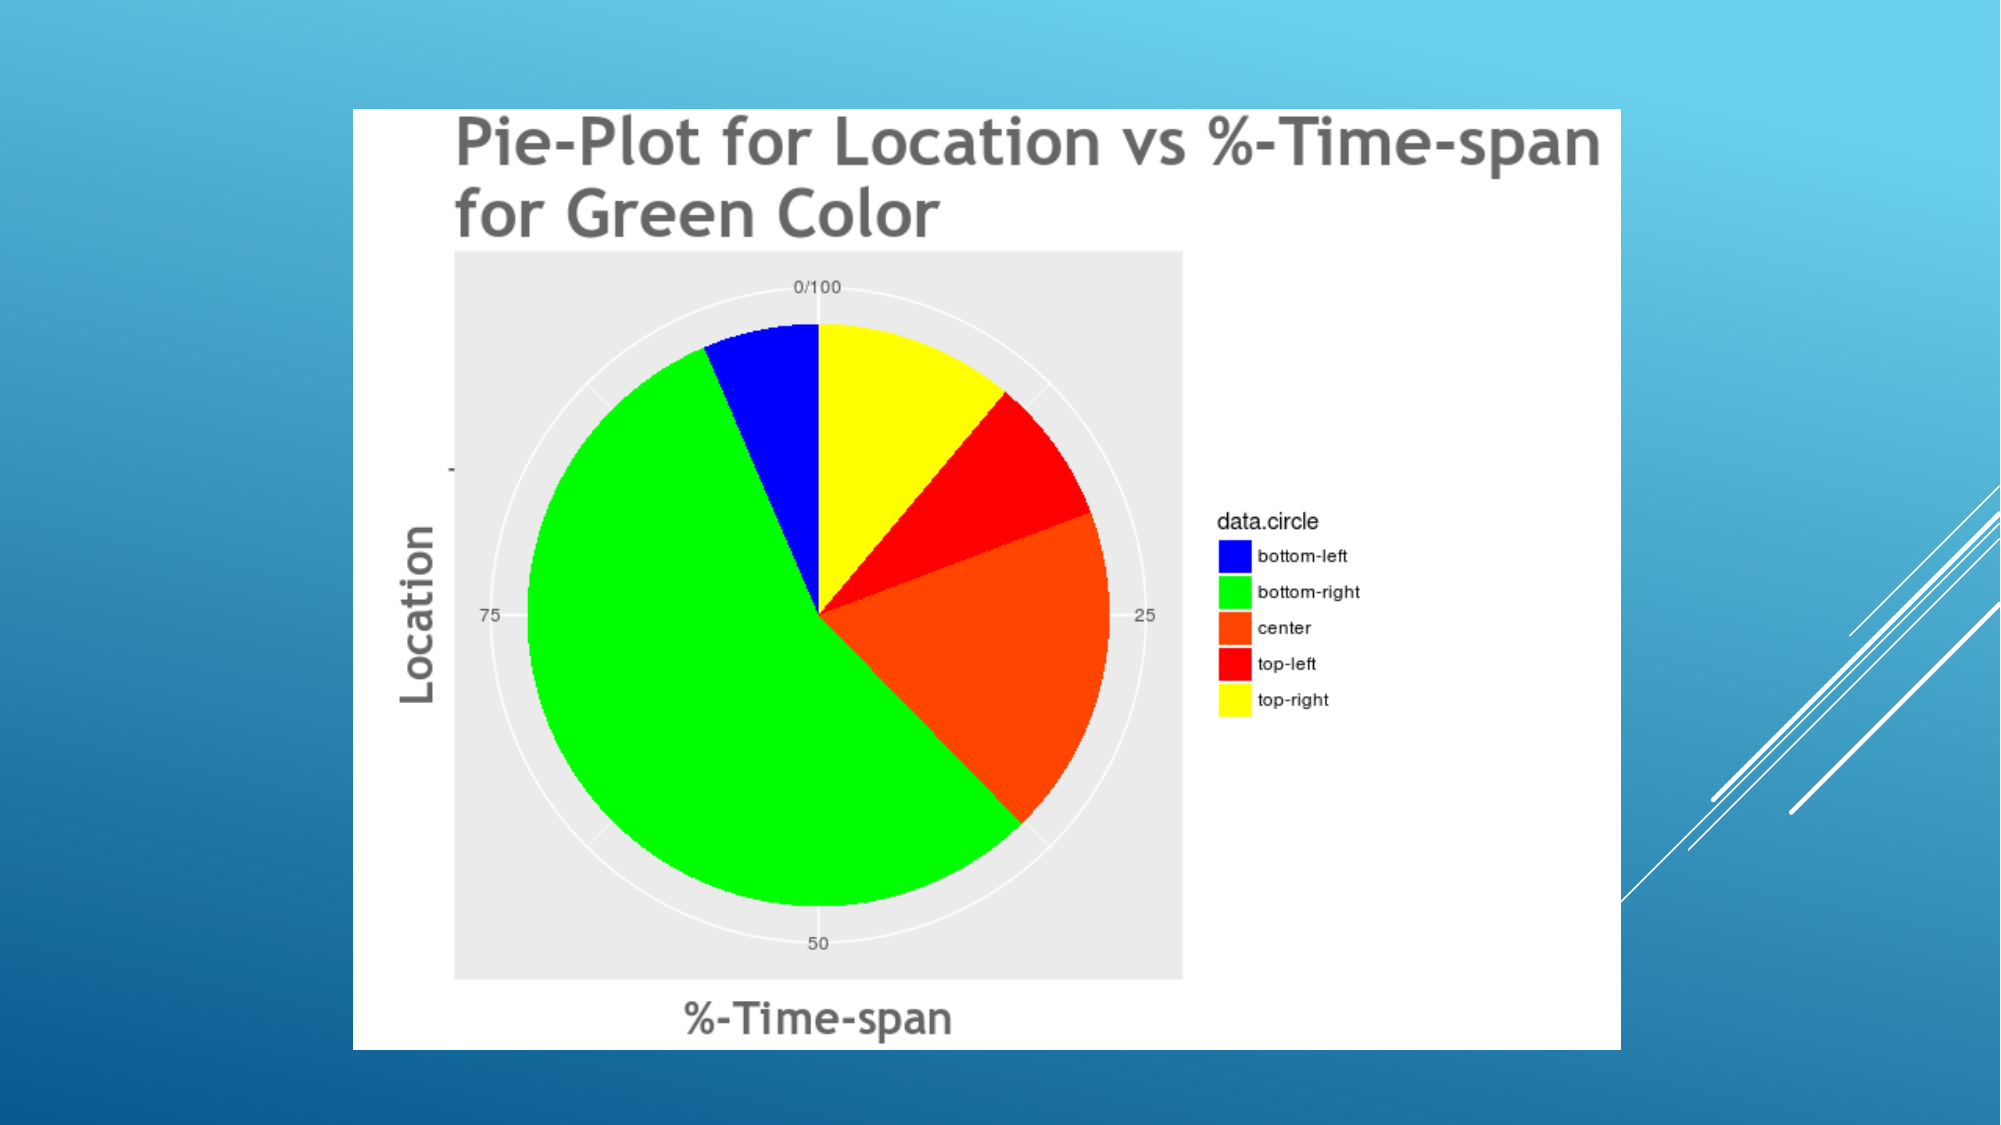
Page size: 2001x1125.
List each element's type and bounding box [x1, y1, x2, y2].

picture [353, 109, 1621, 1051]
